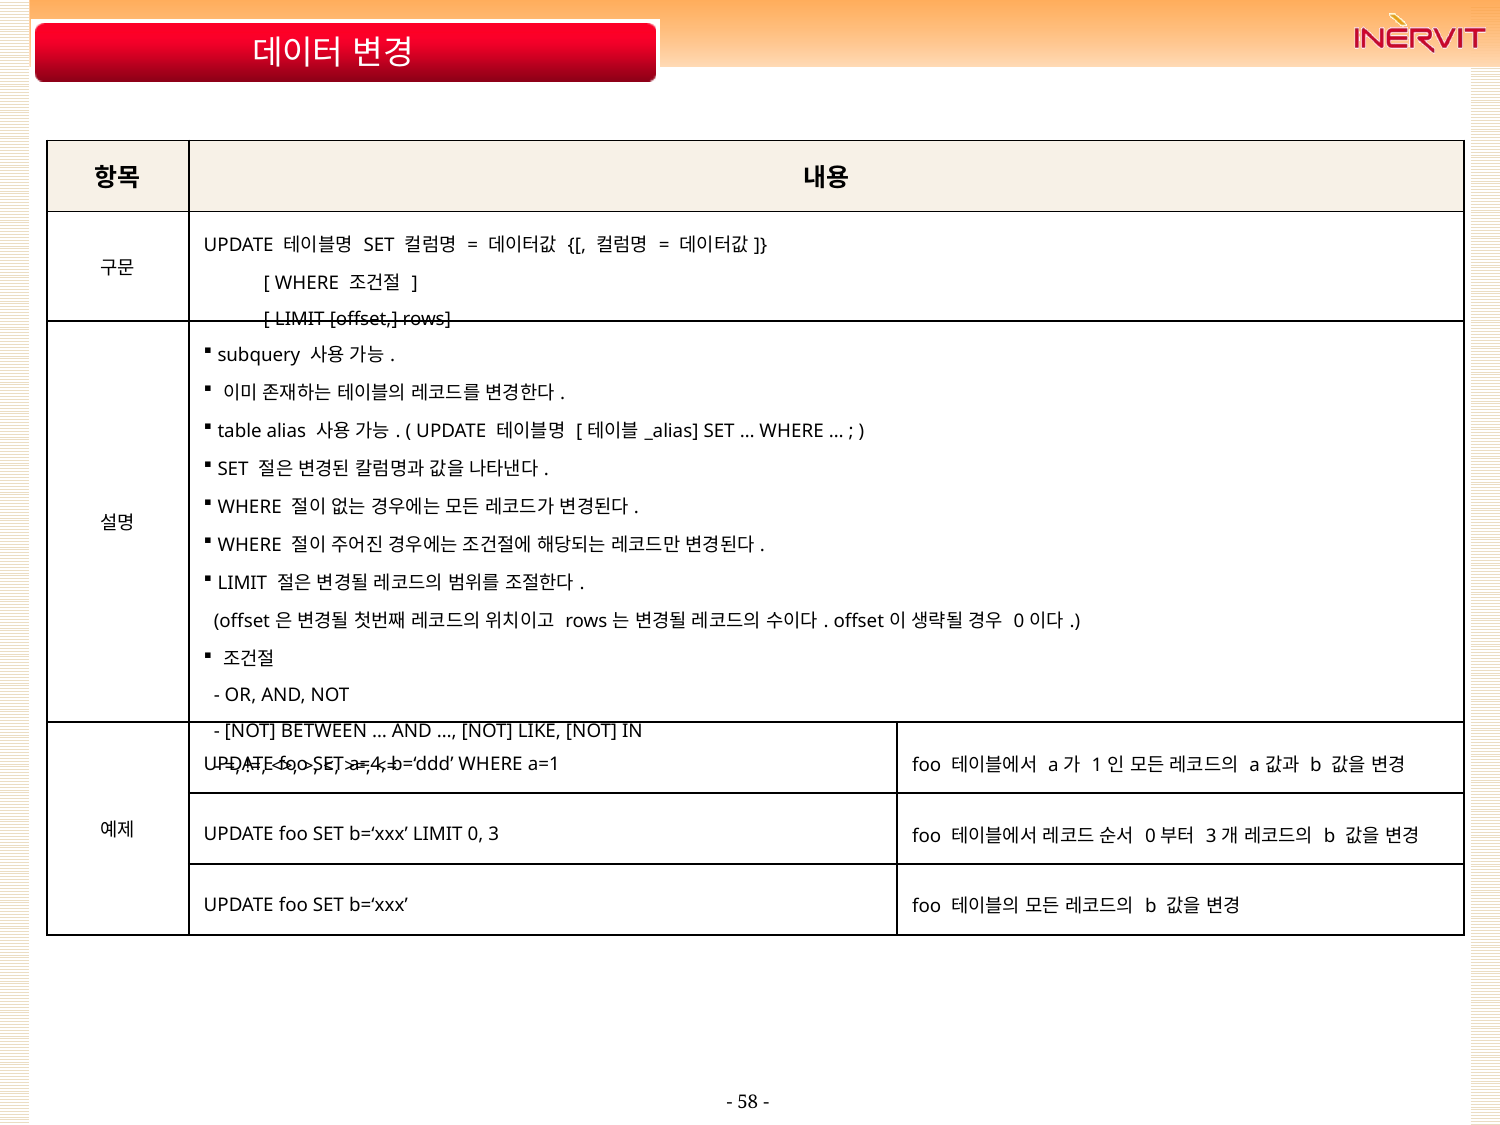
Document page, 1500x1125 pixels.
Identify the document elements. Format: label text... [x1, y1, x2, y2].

table_cell UPDATE foo SET b=‘xxx’ [190, 865, 896, 934]
title 데이터 변경 [42, 23, 624, 79]
slide_number - 58 - [572, 1082, 924, 1111]
table_cell UPDATE foo SET b=‘xxx’ LIMIT 0, 3 [190, 794, 896, 863]
table_cell UPDATE foo SET a=4, b=‘ddd’ WHERE a=1 [190, 723, 896, 792]
table_cell foo 테이블에서 레코드 순서 0부터 3개 레코드의 b 값을 변경 [898, 794, 1463, 863]
table_header 항목 [48, 141, 188, 211]
table_cell foo 테이블의 모든 레코드의 b 값을 변경 [898, 865, 1463, 934]
table_cell 예제 [48, 723, 188, 934]
table_cell subquery 사용 가능. 이미 존재하는 테이블의 레코드를 변경한다. table alias 사용 가능. ( UPDATE 테이블명 [테이블_alias] SET … WHERE … ; ) SET 절은 변경된 칼럼명과 값을 나타낸다. WHERE 절이 없는 경우에는 모든 레코드가 변경된다. WHERE 절이 주어진 경우에는 조건절에 해당되는 레코드만 변경된다. LIMIT 절은 변경될 레코드의 범위를 조절한다. (offset은 변경될 첫번째 레코드의 위치이고 rows는 변경될 레코드의 수이다. offset이 생략될 경우 0이다.) 조건절 - OR, AND, NOT - [NOT] BETWEEN … AND …, [NOT] LIKE, [NOT] IN - =, !=, <>, >, <, >=, <= [190, 322, 1463, 721]
picture [1352, 13, 1488, 55]
table_cell UPDATE 테이블명 SET 컬럼명 = 데이터값 {[, 컬럼명 = 데이터값]} [ WHERE 조건절 ] [ LIMIT [offset,] rows] [190, 212, 1463, 320]
table_header 내용 [190, 141, 1463, 211]
table_cell 구문 [48, 212, 188, 320]
table_cell 설명 [48, 322, 188, 721]
picture [35, 23, 656, 82]
table_cell foo 테이블에서 a가 1인 모든 레코드의 a값과 b 값을 변경 [898, 723, 1463, 792]
